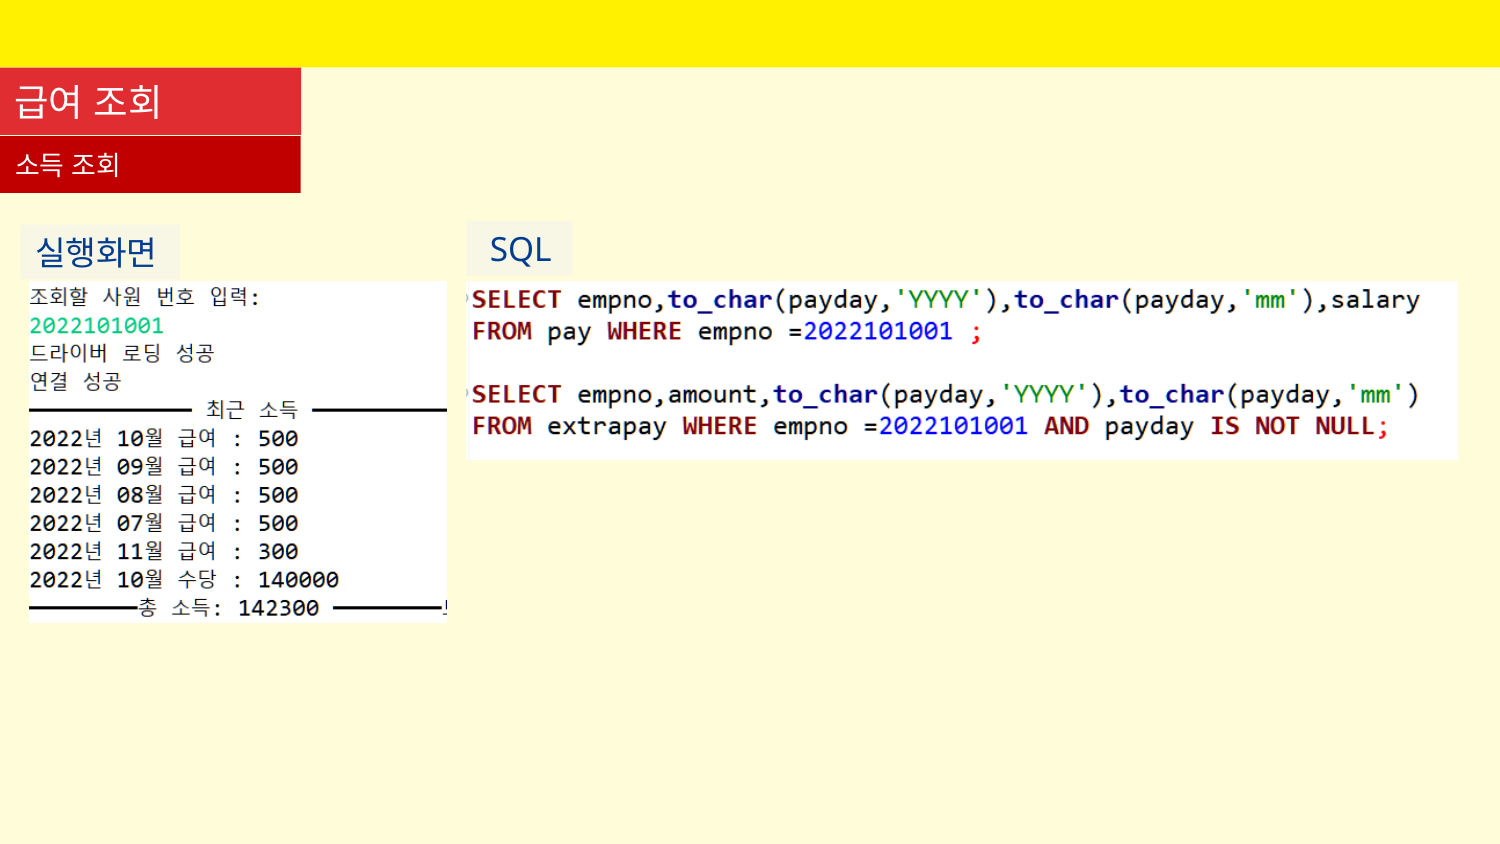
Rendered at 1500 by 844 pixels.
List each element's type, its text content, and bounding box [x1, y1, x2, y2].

picture [466, 281, 1458, 460]
title 급여 조회 [0, 68, 301, 136]
picture [29, 281, 447, 623]
list 소득 조회 [0, 140, 302, 189]
text_box 실행화면 [20, 224, 180, 280]
text_box SQL [466, 220, 573, 276]
